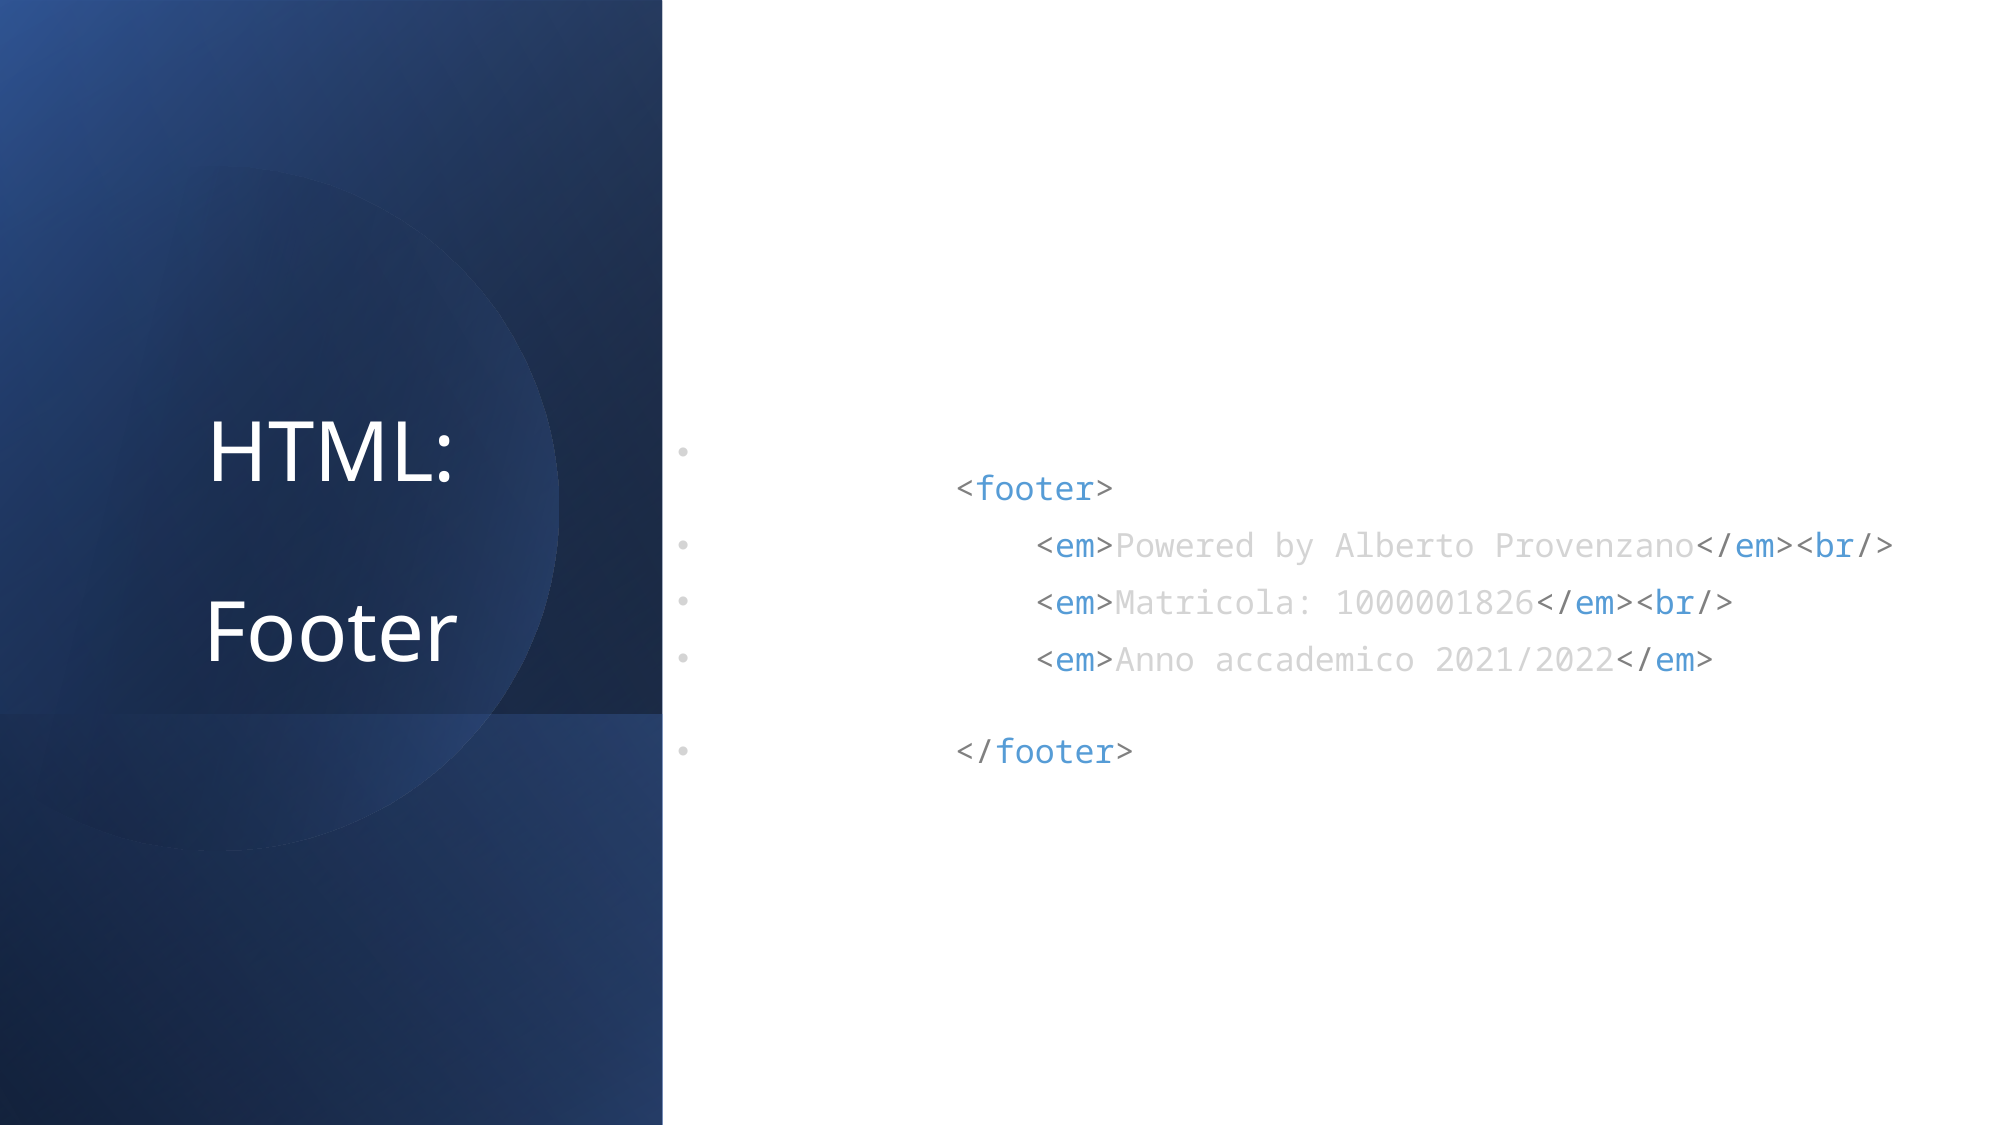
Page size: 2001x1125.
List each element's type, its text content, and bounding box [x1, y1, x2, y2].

title HTML: Footer [68, 182, 594, 687]
text_box [0, 0, 662, 1124]
list <footer> <em>Powered by Alberto Provenzano</em><br/> <em>Matricola: 1000001826</em><br/> <em>Anno accademico 2021/2022</em> </footer> [662, 0, 2000, 1125]
